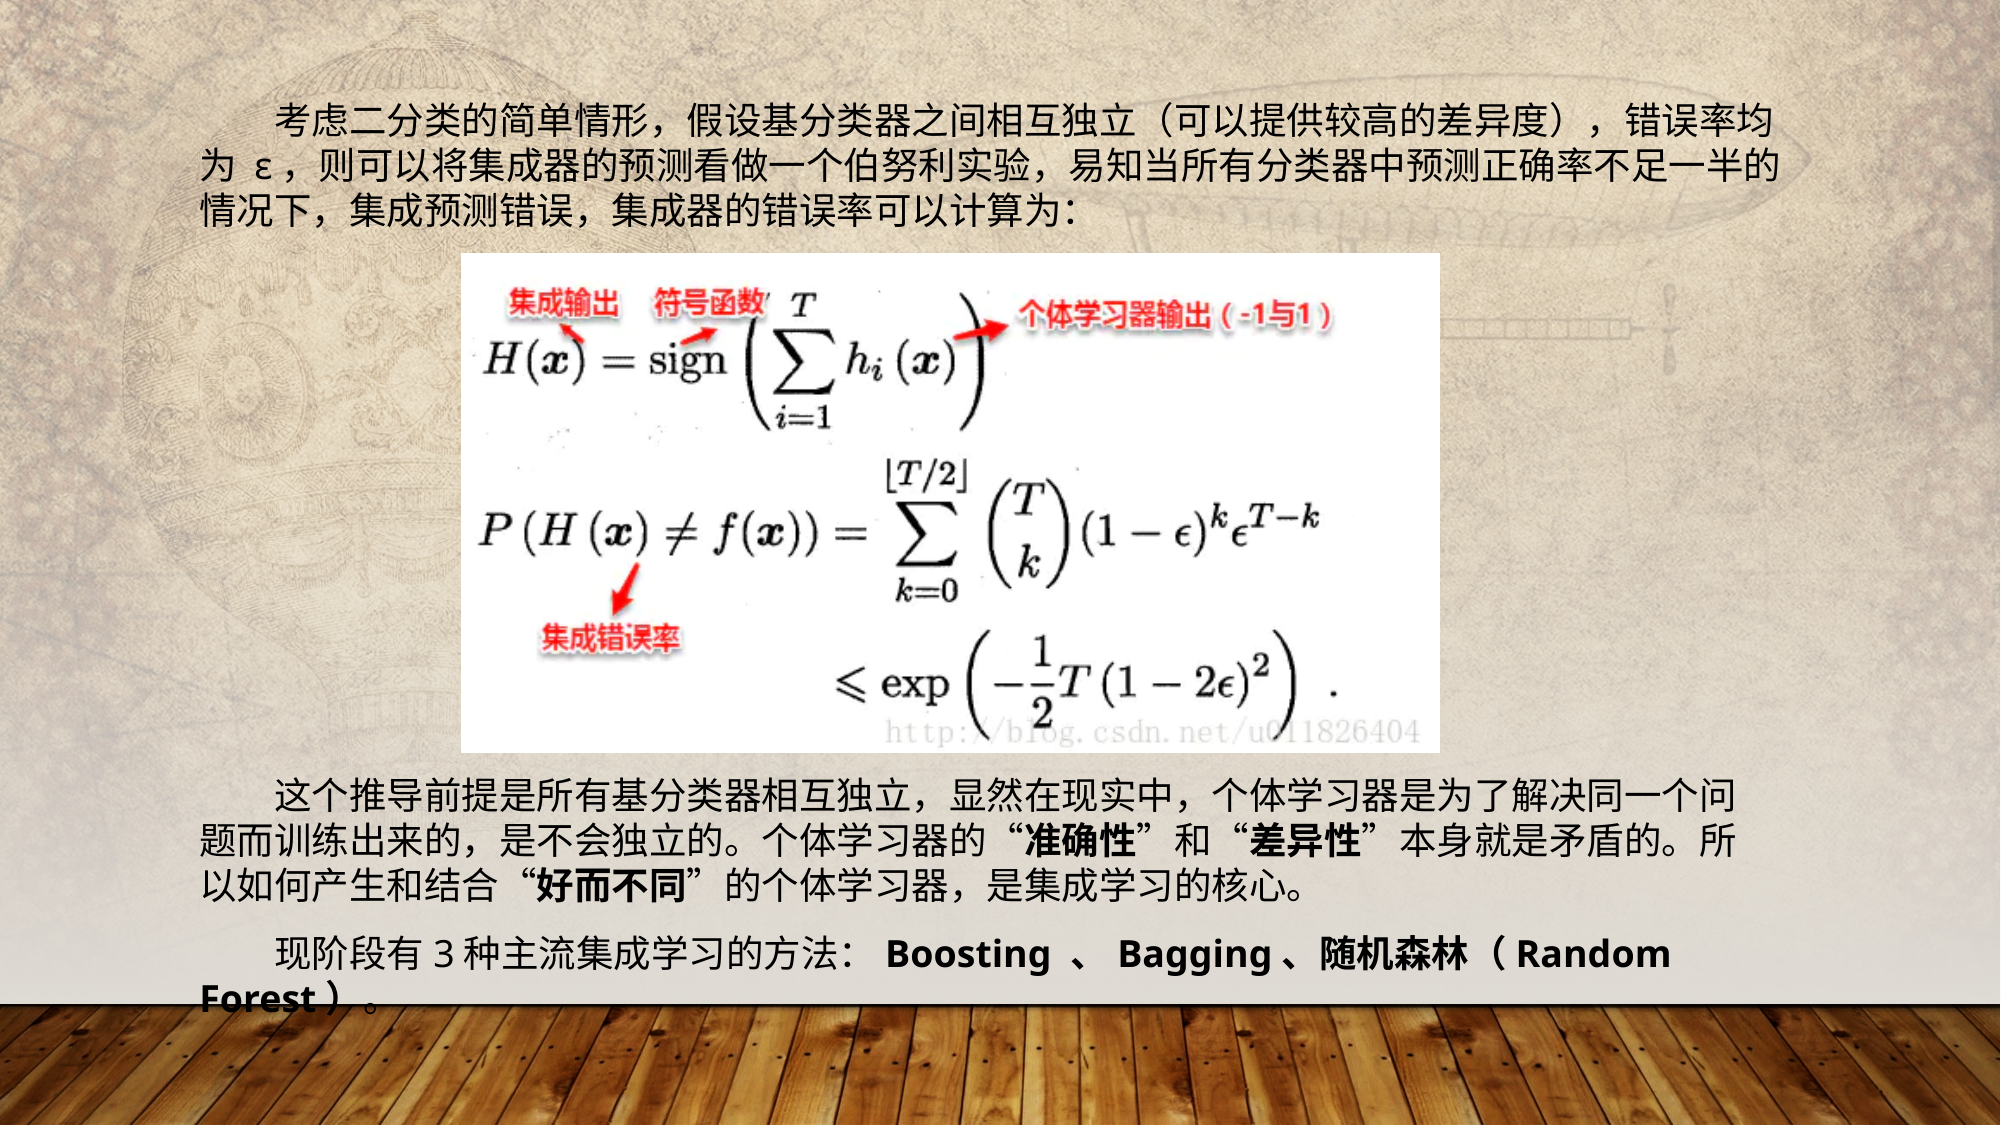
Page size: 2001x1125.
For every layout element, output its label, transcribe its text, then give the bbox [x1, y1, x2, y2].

picture [460, 253, 1440, 753]
picture [0, 1004, 2000, 1125]
text_box 考虑二分类的简单情形，假设基分类器之间相互独立（可以提供较高的差异度），错误率均为 ε，则可以将集成器的预测看做一个伯努利实验，易知当所有分类器中预测正确率不足一半的情况下，集成预测错误，集成器的错误率可以计算为： [184, 89, 1816, 285]
text_box 这个推导前提是所有基分类器相互独立，显然在现实中，个体学习器是为了解决同一个问题而训练出来的，是不会独立的。个体学习器的“准确性”和“差异性”本身就是矛盾的。所以如何产生和结合“好而不同”的个体学习器，是集成学习的核心。 现阶段有3种主流集成学习的方法：Boosting 、Bagging、随机森林（Random Forest）。 [184, 764, 1785, 1118]
